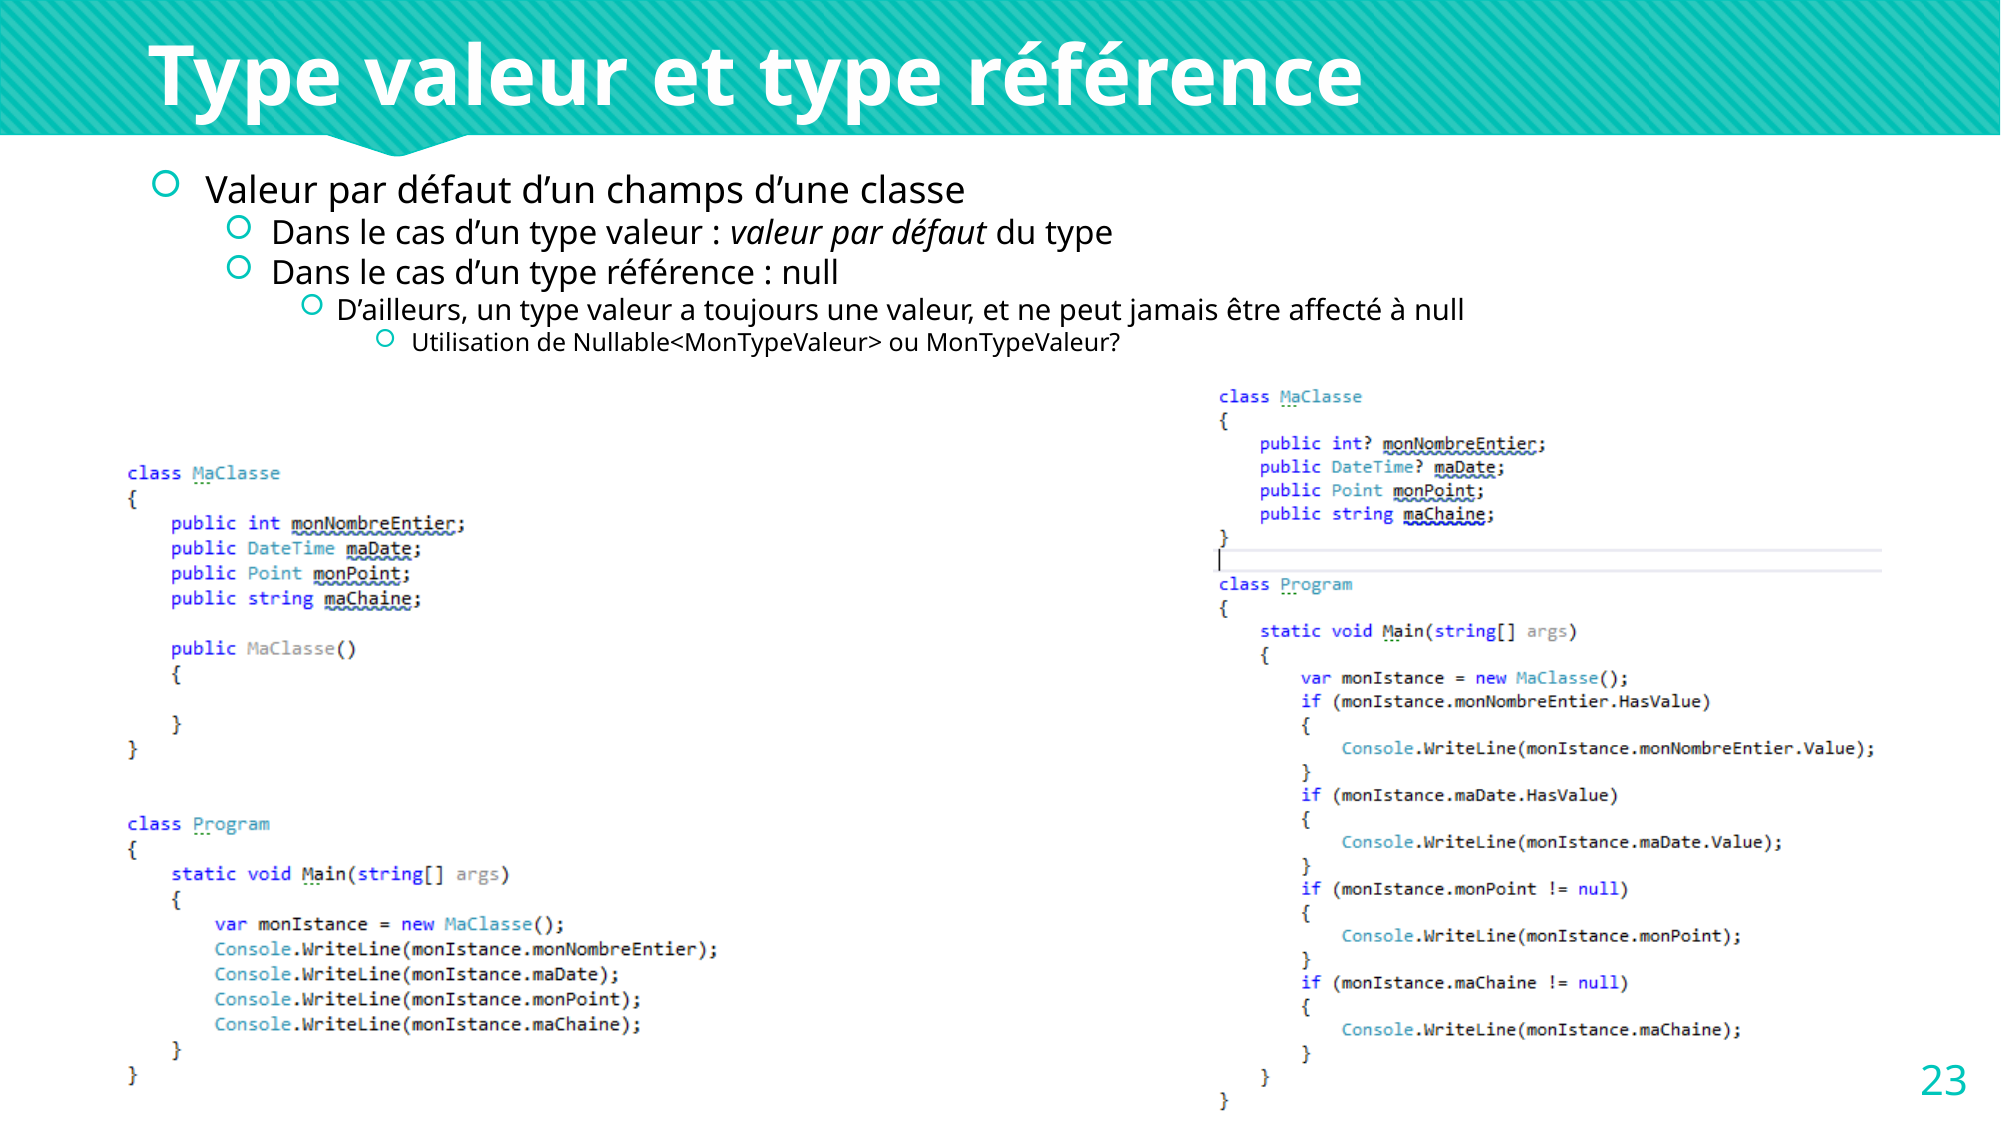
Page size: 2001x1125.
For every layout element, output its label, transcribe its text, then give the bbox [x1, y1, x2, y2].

text_box Type valeur et type référence [132, 0, 1867, 130]
picture [1, 1, 1999, 154]
picture [1212, 384, 1882, 1125]
text_box Valeur par défaut d’un champs d’une classe Dans le cas d’un type valeur : valeur par défaut du type Dans le cas d’un type référence : null D’ailleurs, un type valeur a toujours une valeur, et ne peut jamais être affecté à null Utilisation de Nullable<MonTypeValeur> ou MonTypeValeur? [134, 159, 1866, 1113]
picture [121, 456, 735, 1098]
text_box 23 [1886, 1031, 1984, 1113]
